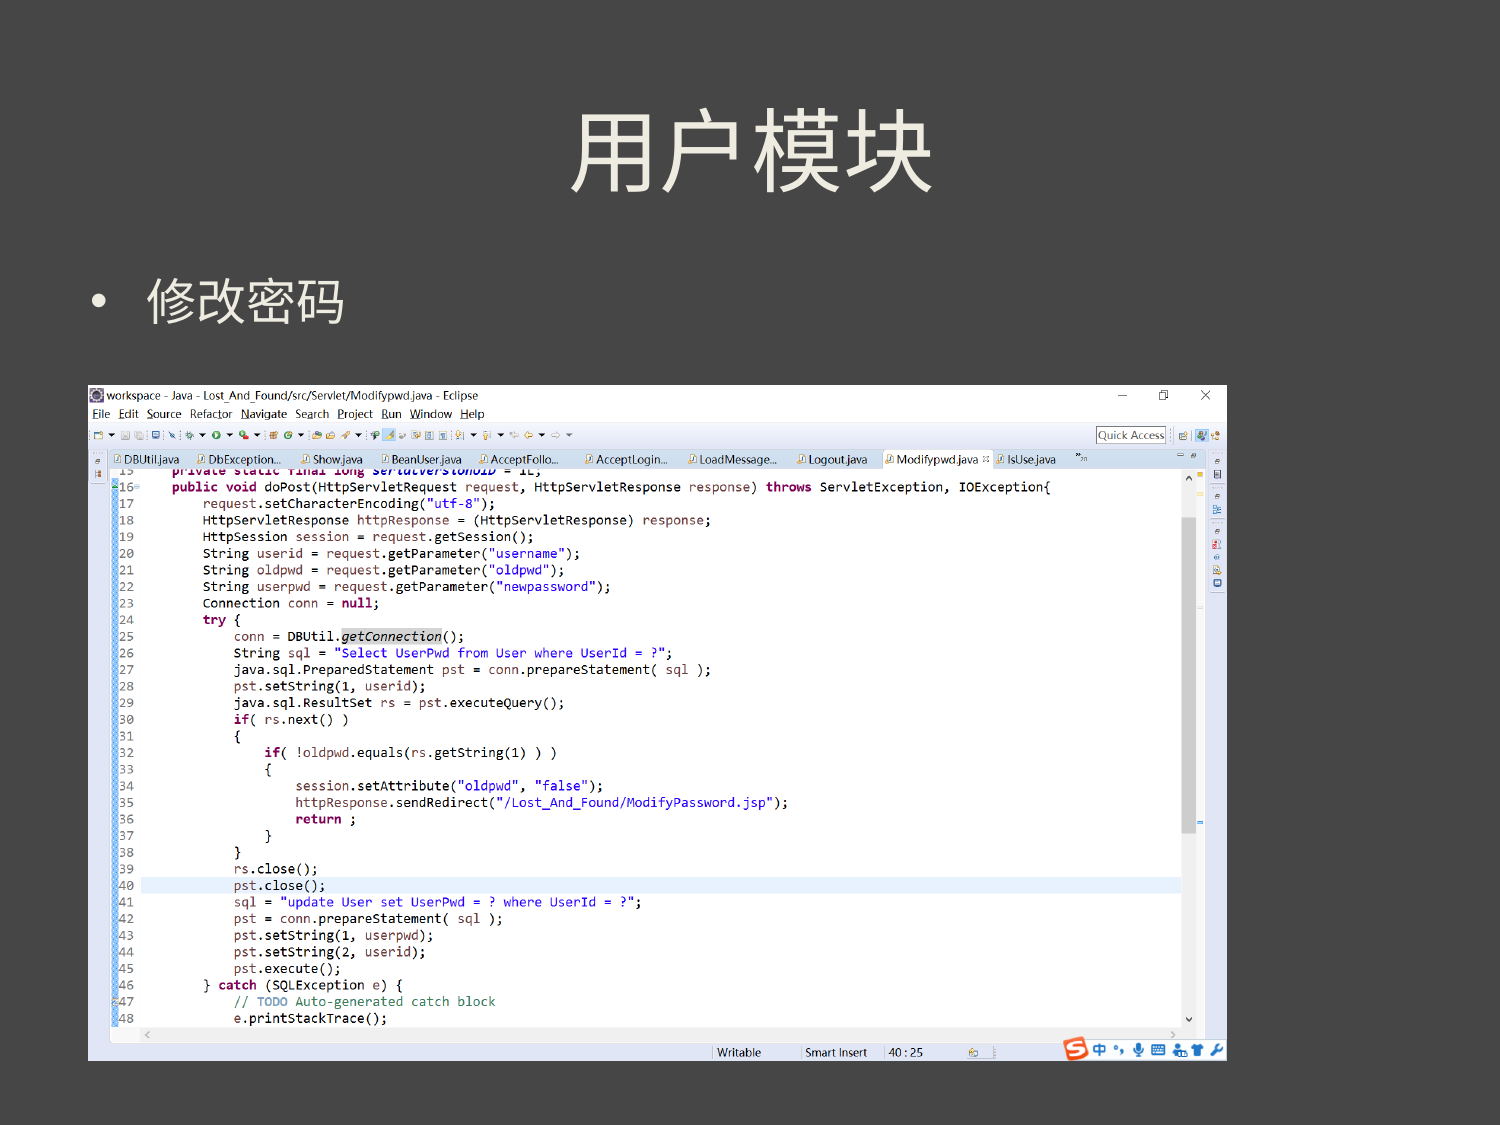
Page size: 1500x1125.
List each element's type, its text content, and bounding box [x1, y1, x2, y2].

picture [88, 385, 1227, 1062]
title 用户模块 [76, 54, 1427, 243]
list 修改密码 [75, 262, 1425, 1005]
